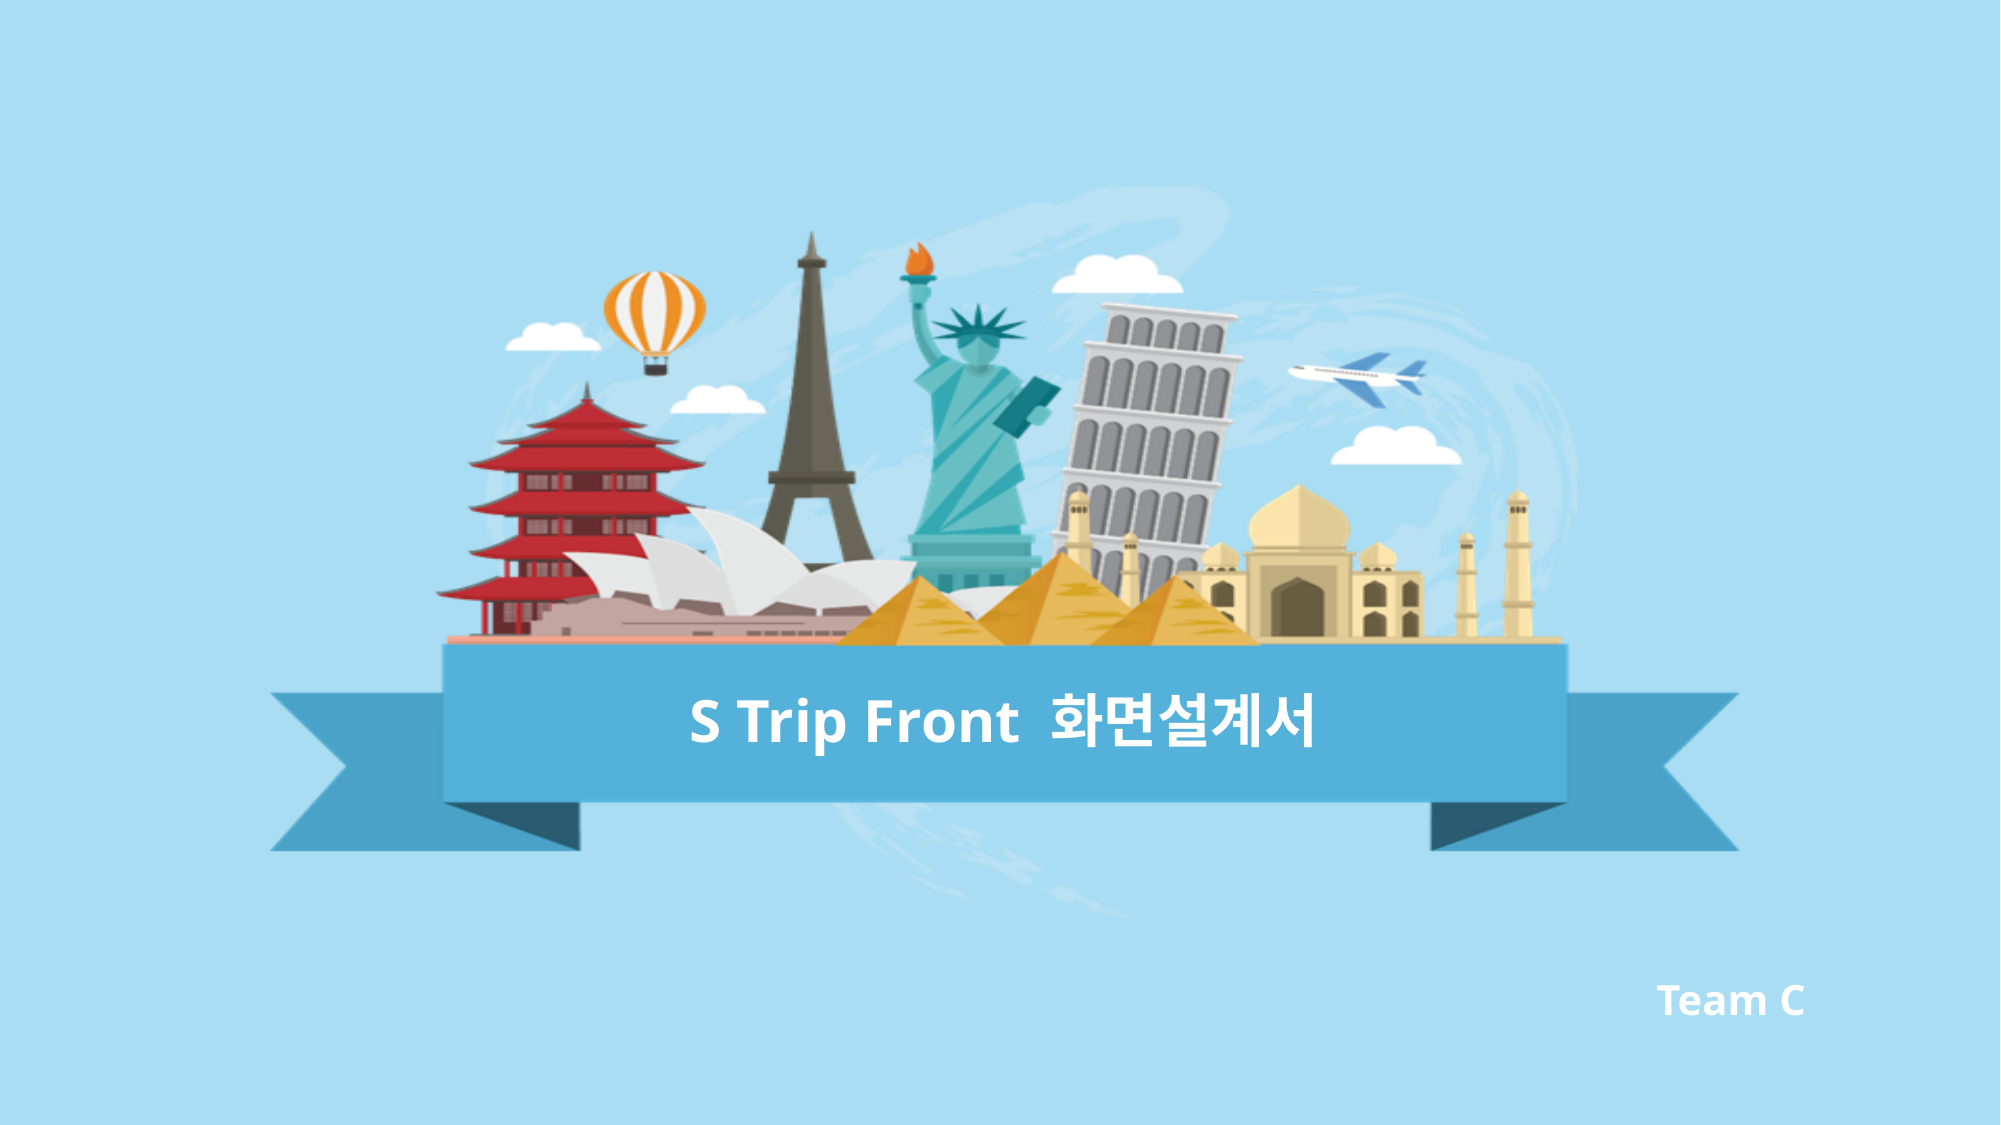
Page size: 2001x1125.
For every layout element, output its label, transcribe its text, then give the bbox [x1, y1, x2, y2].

picture [0, 0, 2001, 1125]
text_box Team C [1641, 966, 1846, 1032]
text_box S Trip Front 화면설계서 [674, 677, 1485, 762]
